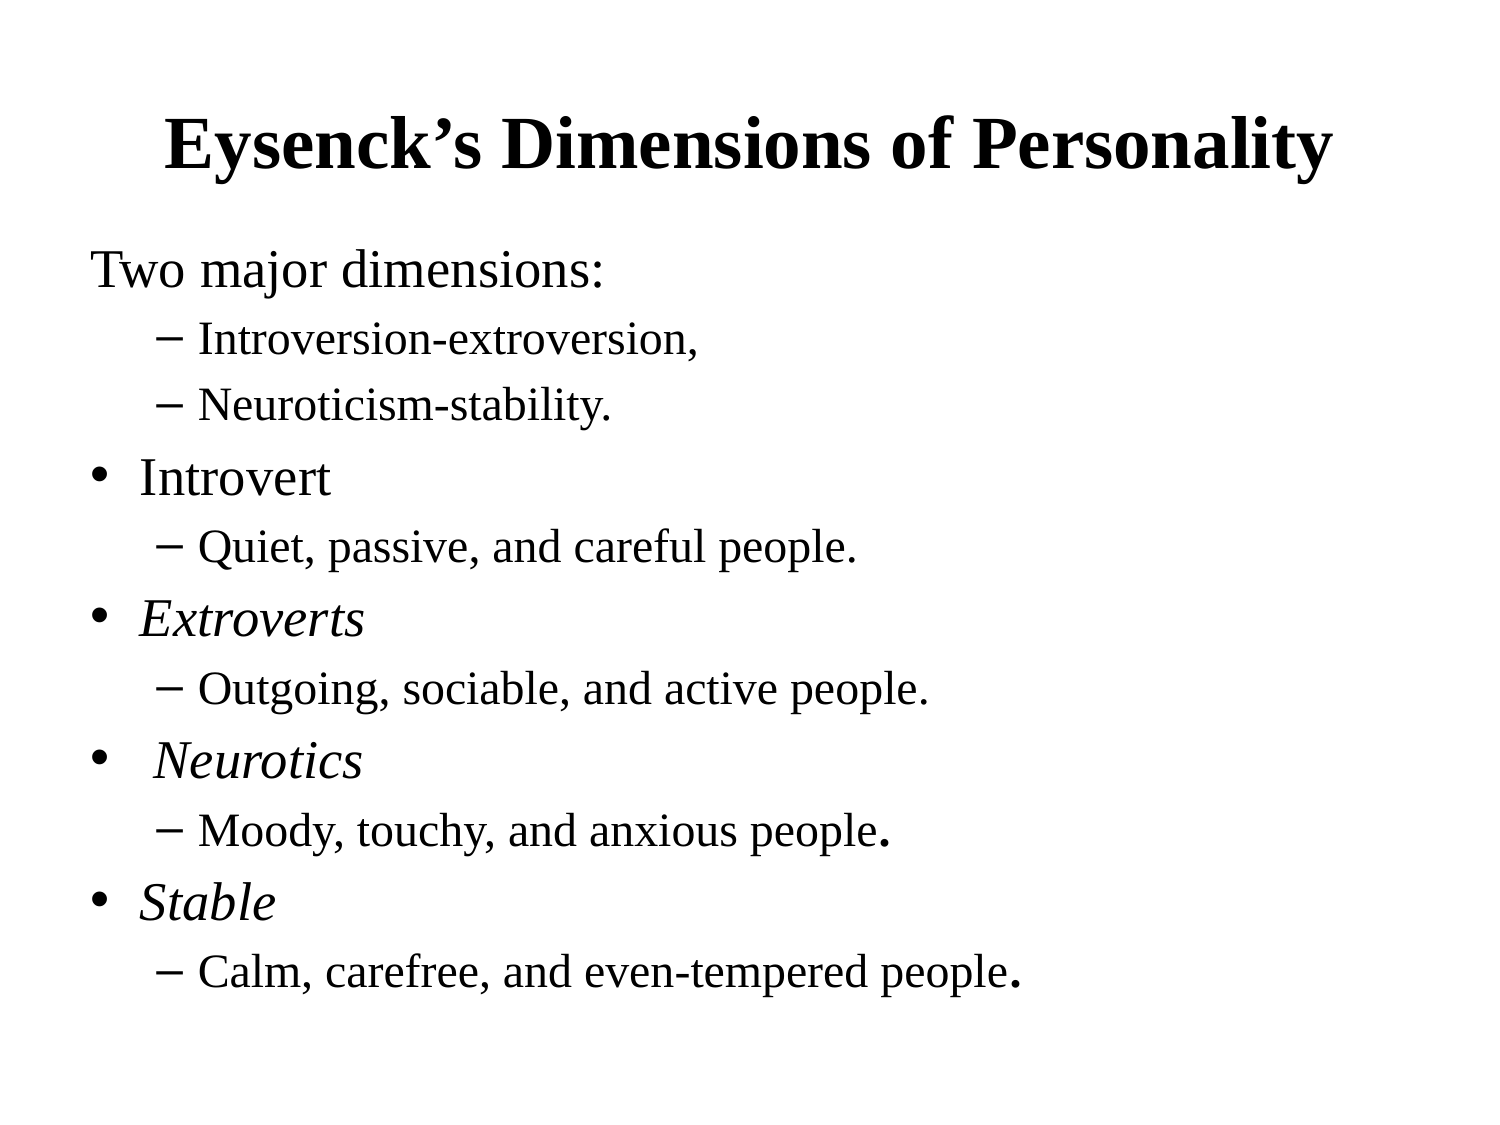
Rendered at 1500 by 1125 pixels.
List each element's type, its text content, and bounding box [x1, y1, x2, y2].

list Two major dimensions: Introversion-extroversion, Neuroticism-stability. Introvert Quiet, passive, and careful people. Extroverts Outgoing, sociable, and active people. Neurotics Moody, touchy, and anxious people. Stable Calm, carefree, and even-tempered people. [75, 224, 1425, 1005]
title Eysenck’s Dimensions of Personality [75, 45, 1425, 224]
